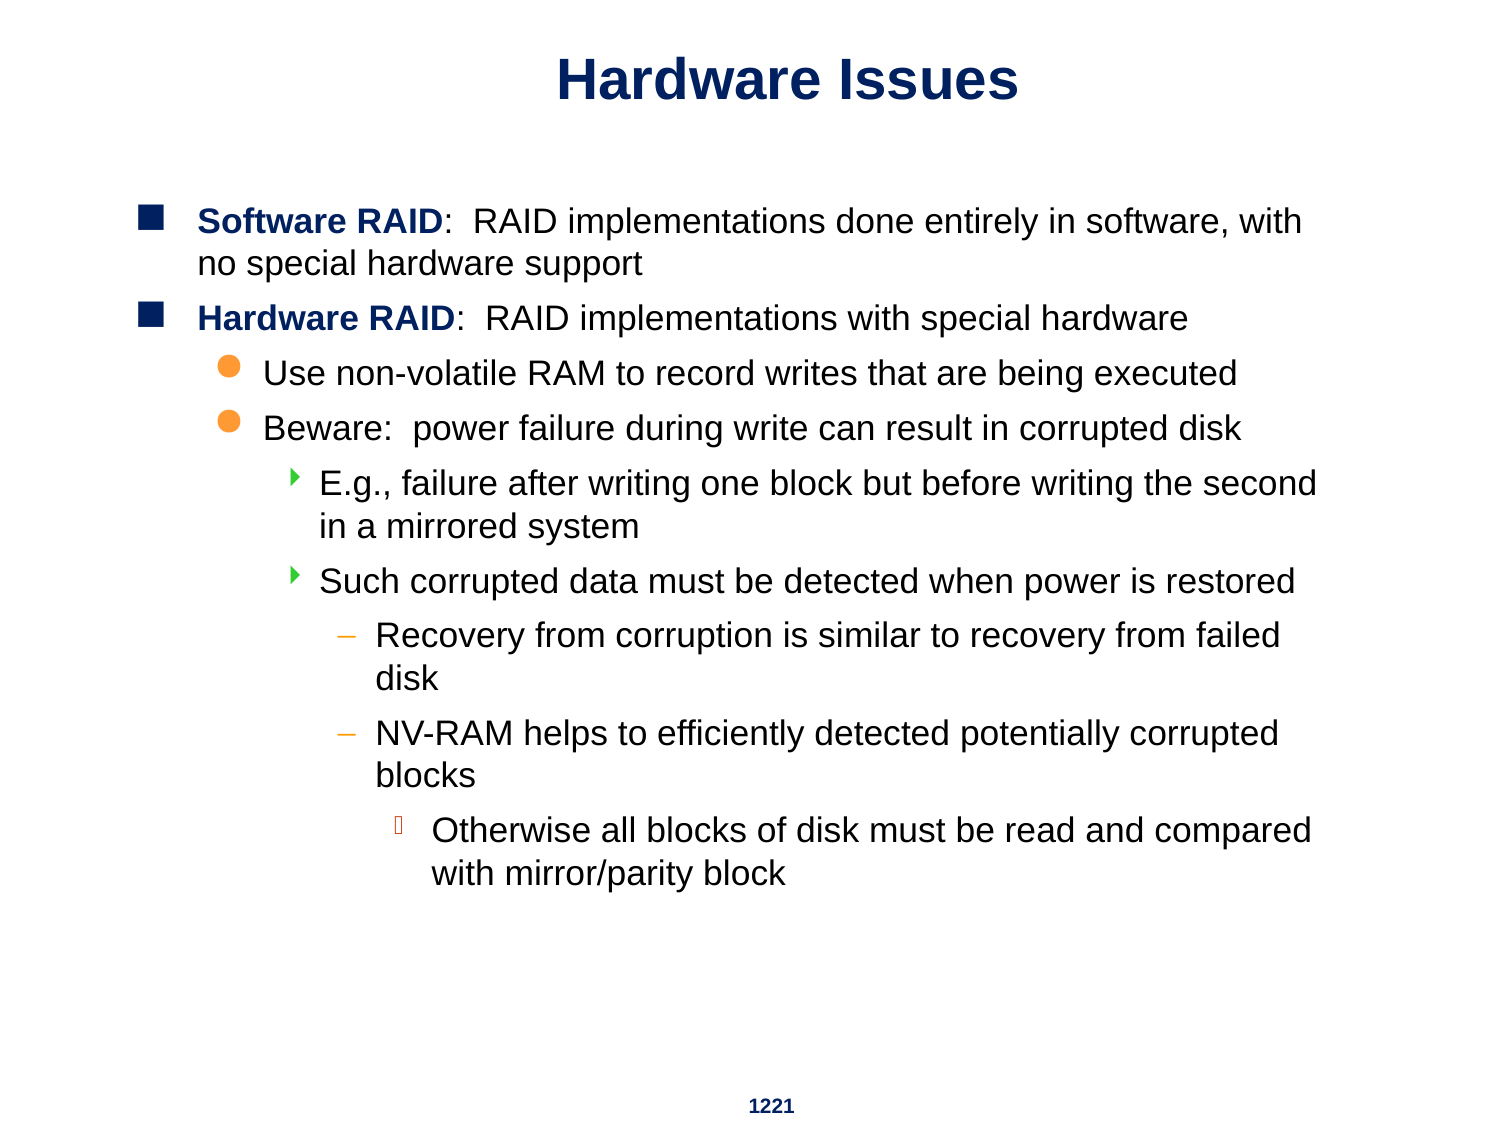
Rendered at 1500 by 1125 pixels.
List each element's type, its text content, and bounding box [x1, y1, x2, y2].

title Hardware Issues [125, 18, 1452, 120]
list Software RAID: RAID implementations done entirely in software, with no special hardware support Hardware RAID: RAID implementations with special hardware Use non-volatile RAM to record writes that are being executed Beware: power failure during write can result in corrupted disk E.g., failure after writing one block but before writing the second in a mirrored system Such corrupted data must be detected when power is restored Recovery from corruption is similar to recovery from failed disk NV-RAM helps to efficiently detected potentially corrupted blocks Otherwise all blocks of disk must be read and compared with mirror/parity block [126, 190, 1368, 989]
